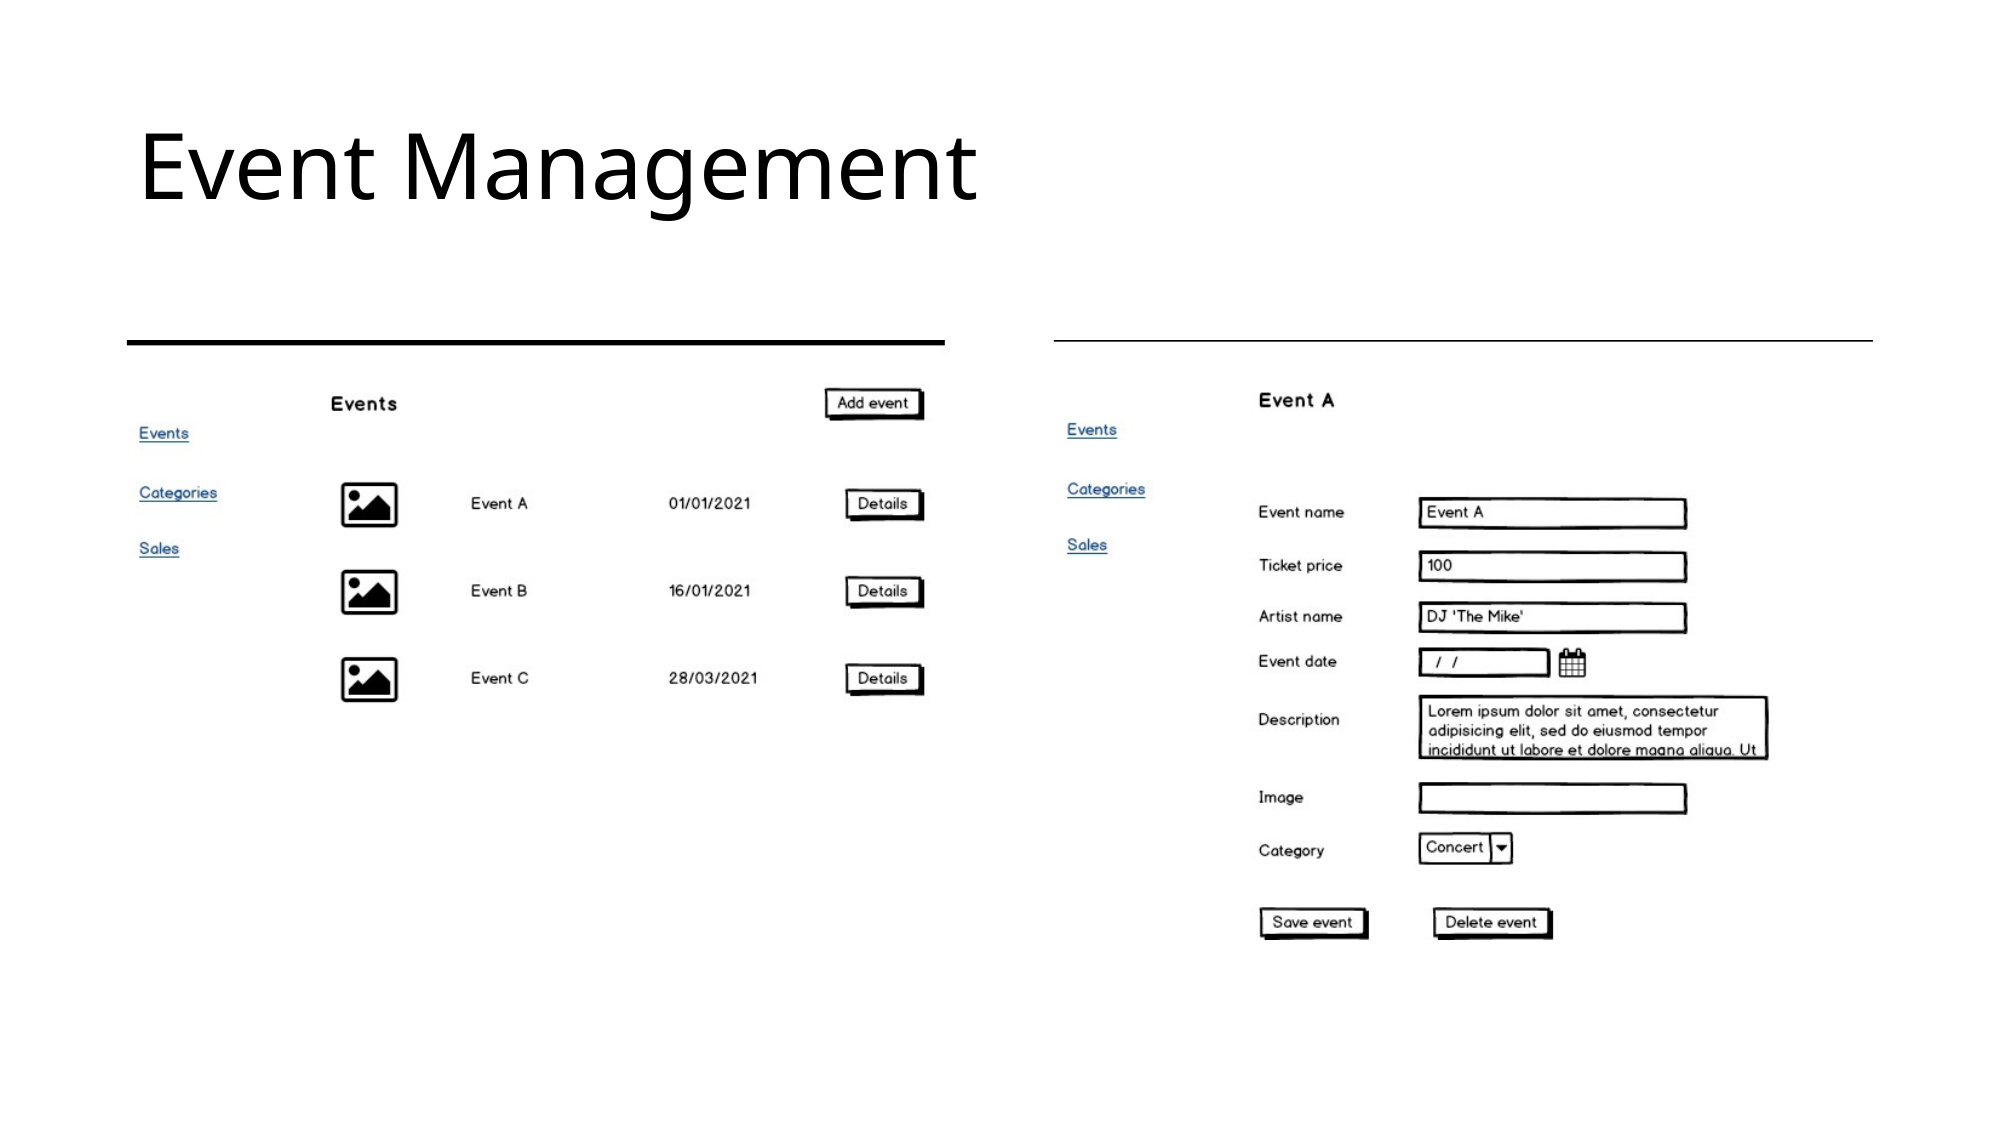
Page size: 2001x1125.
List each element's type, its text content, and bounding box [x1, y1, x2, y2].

title Event Management [137, 73, 1863, 264]
picture [126, 340, 1873, 940]
